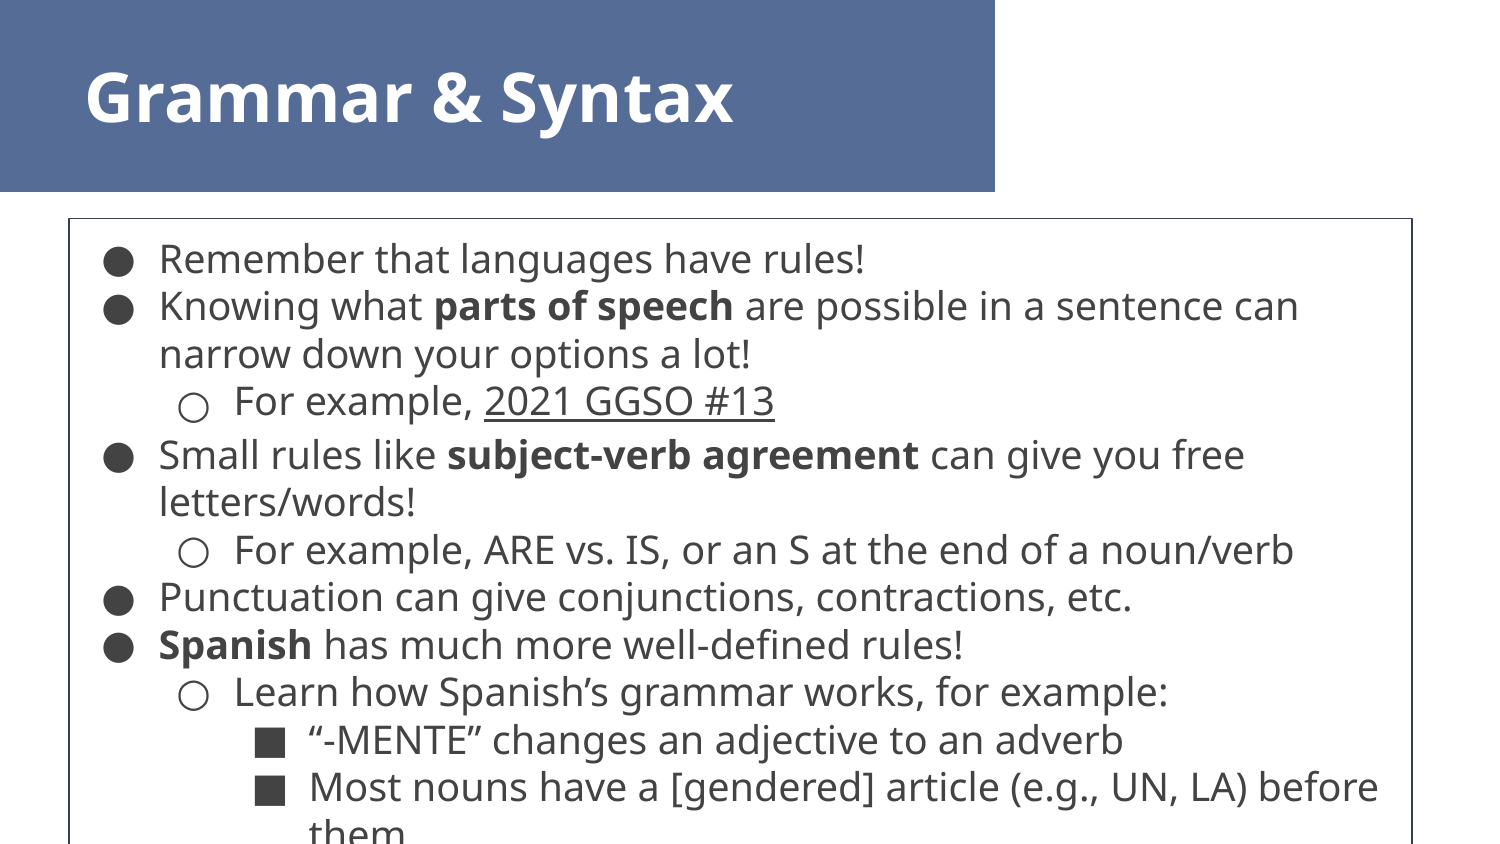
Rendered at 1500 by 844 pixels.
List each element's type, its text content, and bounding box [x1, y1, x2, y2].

title Grammar & Syntax [69, 39, 874, 211]
text_box [0, 0, 995, 192]
text_box Remember that languages have rules! Knowing what parts of speech are possible in a sentence can narrow down your options a lot! For example, 2021 GGSO #13 Small rules like subject-verb agreement can give you free letters/words! For example, ARE vs. IS, or an S at the end of a noun/verb Punctuation can give conjunctions, contractions, etc. Spanish has much more well-defined rules! Learn how Spanish’s grammar works, for example: “-MENTE” changes an adjective to an adverb Most nouns have a [gendered] article (e.g., UN, LA) before them You can get by with a very limited vocabulary, speaking from experience! [68, 218, 1412, 844]
